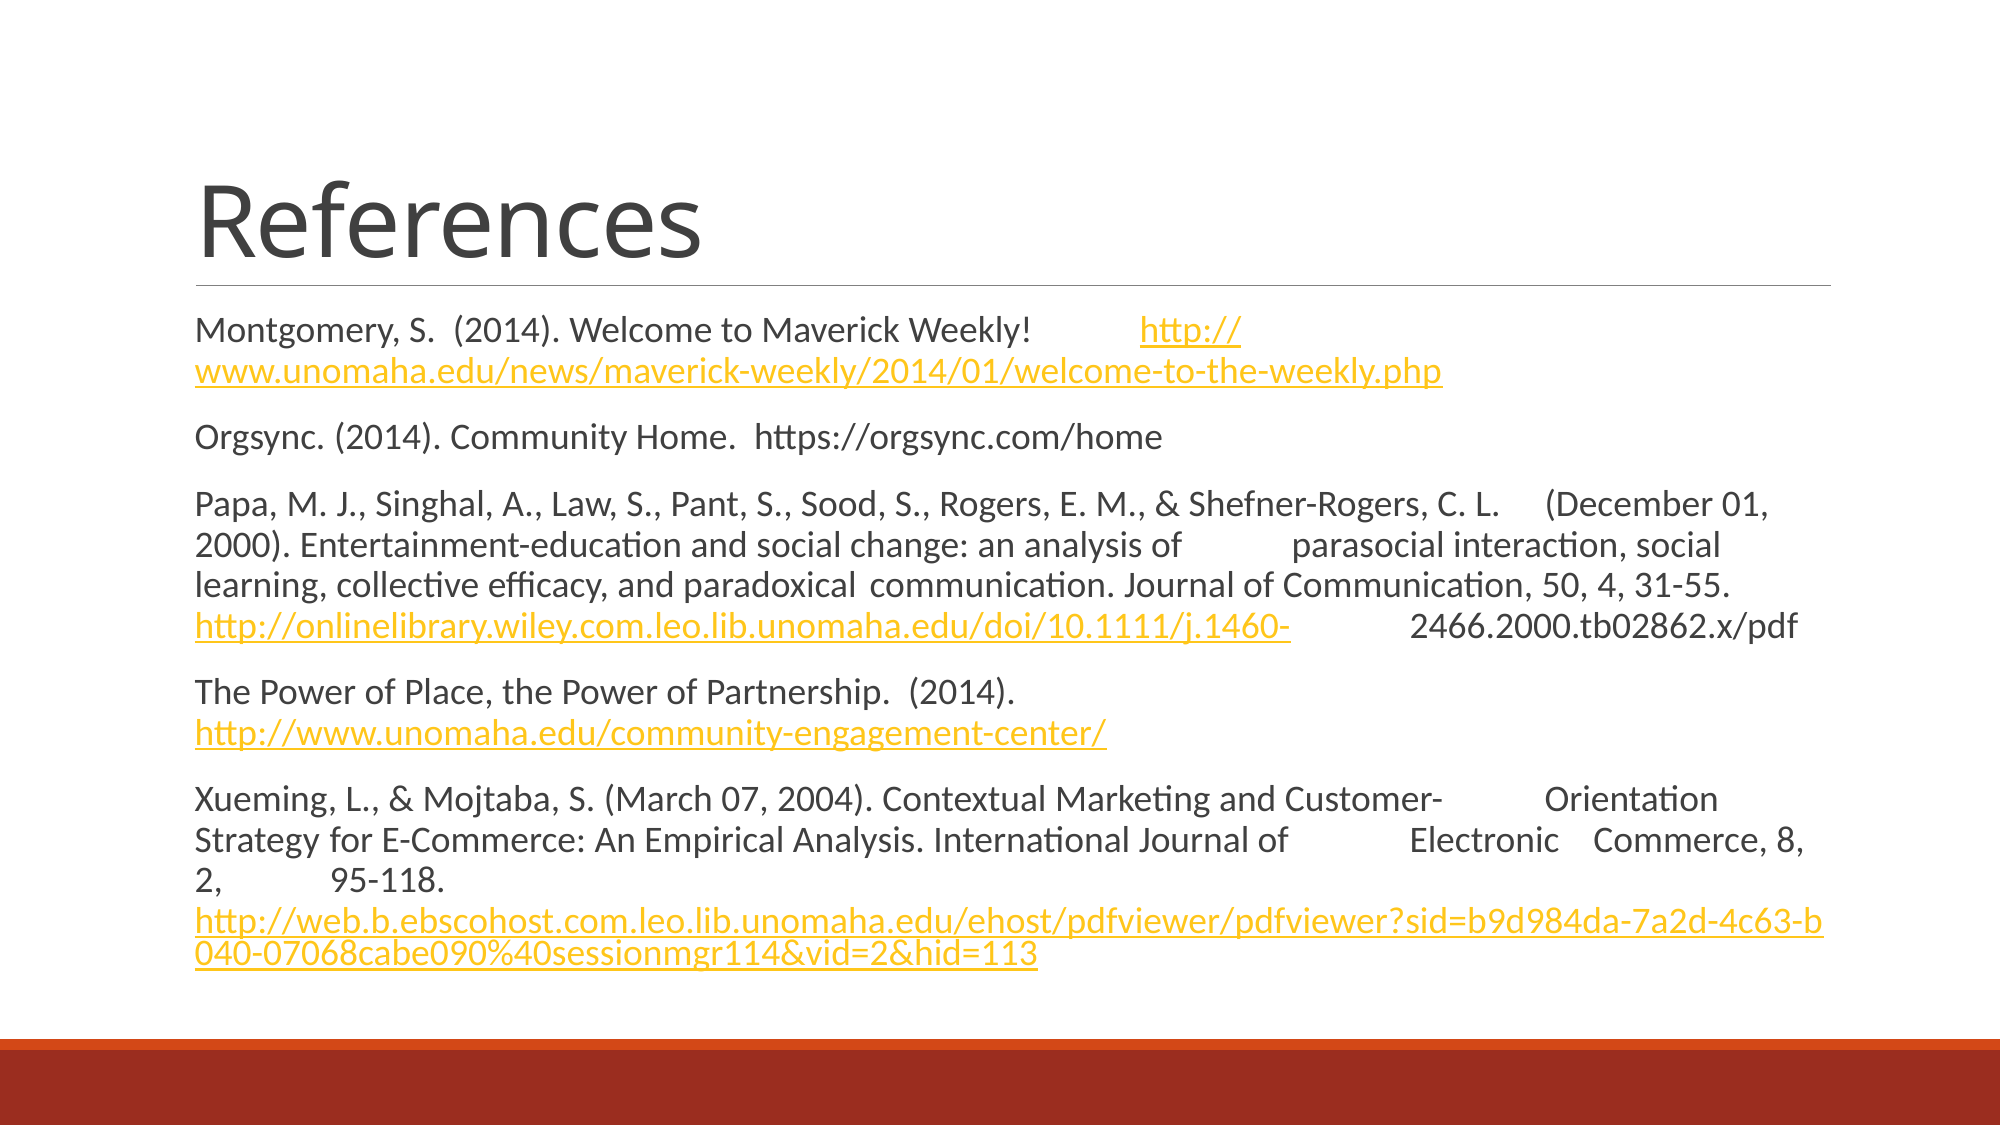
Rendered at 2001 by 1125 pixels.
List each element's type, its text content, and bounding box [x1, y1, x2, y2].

list Montgomery, S. (2014). Welcome to Maverick Weekly! http://www.unomaha.edu/news/maverick-weekly/2014/01/welcome-to-the-weekly.php Orgsync. (2014). Community Home. https://orgsync.com/home Papa, M. J., Singhal, A., Law, S., Pant, S., Sood, S., Rogers, E. M., & Shefner-Rogers, C. L. (December 01, 2000). Entertainment-education and social change: an analysis of parasocial interaction, social learning, collective efficacy, and paradoxical communication. Journal of Communication, 50, 4, 31-55. http://onlinelibrary.wiley.com.leo.lib.unomaha.edu/doi/10.1111/j.1460- 2466.2000.tb02862.x/pdf The Power of Place, the Power of Partnership. (2014). http://www.unomaha.edu/community-engagement-center/ Xueming, L., & Mojtaba, S. (March 07, 2004). Contextual Marketing and Customer- Orientation Strategy for E-Commerce: An Empirical Analysis. International Journal of Electronic Commerce, 8, 2, 95-118. http://web.b.ebscohost.com.leo.lib.unomaha.edu/ehost/pdfviewer/pdfviewer?sid=b9d 984da-7a2d- 4c63-b040-07068cabe090%40sessionmgr114&vid=2&hid=113 [180, 302, 1830, 963]
title References [180, 47, 1830, 285]
